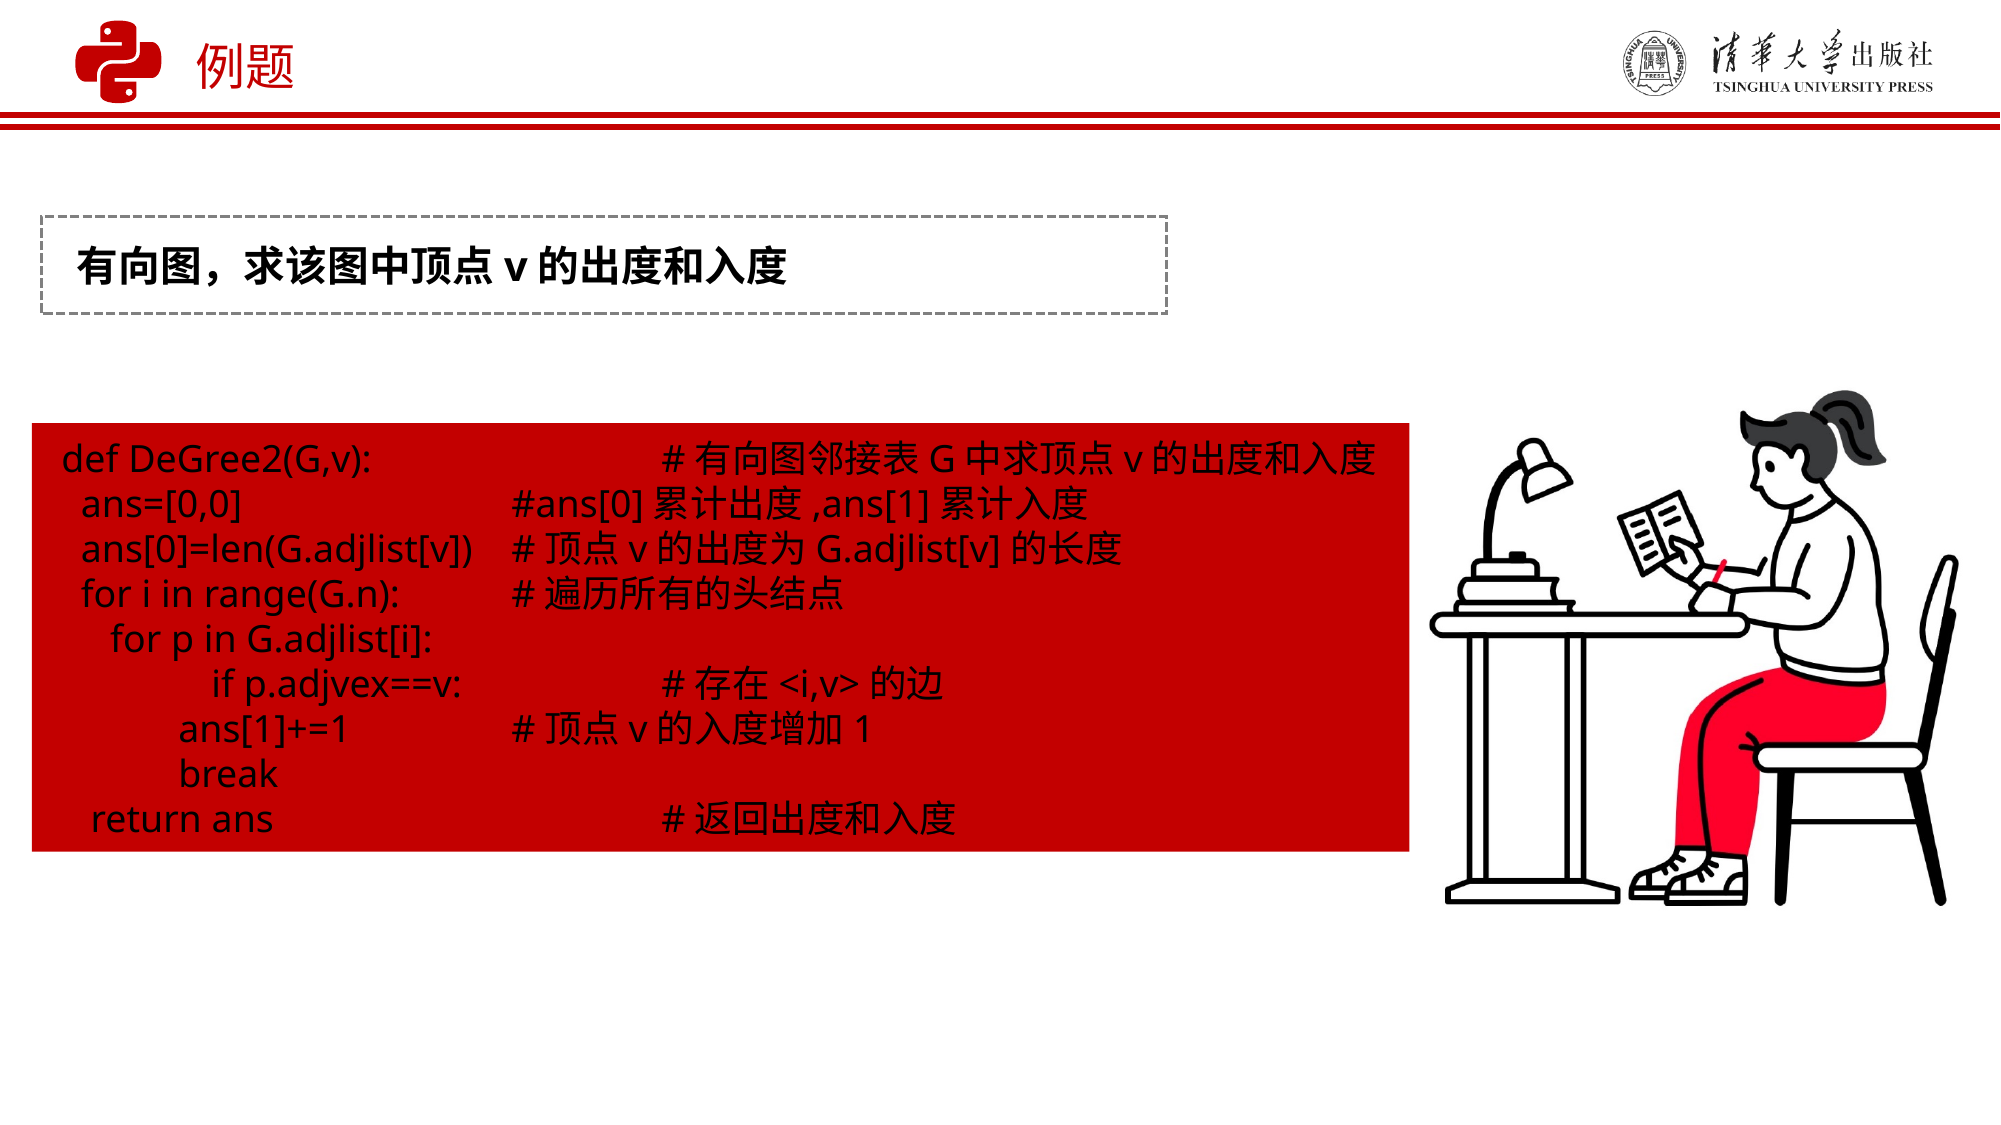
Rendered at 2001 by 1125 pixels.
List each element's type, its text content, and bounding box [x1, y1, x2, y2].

text_box def DeGree2(G,v): #有向图邻接表G中求顶点v的出度和入度 ans=[0,0] #ans[0]累计出度,ans[1]累计入度 ans[0]=len(G.adjlist[v]) #顶点v的出度为G.adjlist[v]的长度 for i in range(G.n): #遍历所有的头结点 for p in G.adjlist[i]: if p.adjvex==v: #存在<i,v>的边 ans[1]+=1 #顶点v的入度增加1 break return ans #返回出度和入度 [31, 422, 1409, 853]
text_box 例题 [180, 27, 311, 103]
text_box 有向图，求该图中顶点v的出度和入度 [40, 216, 1167, 315]
picture [1409, 352, 1984, 926]
